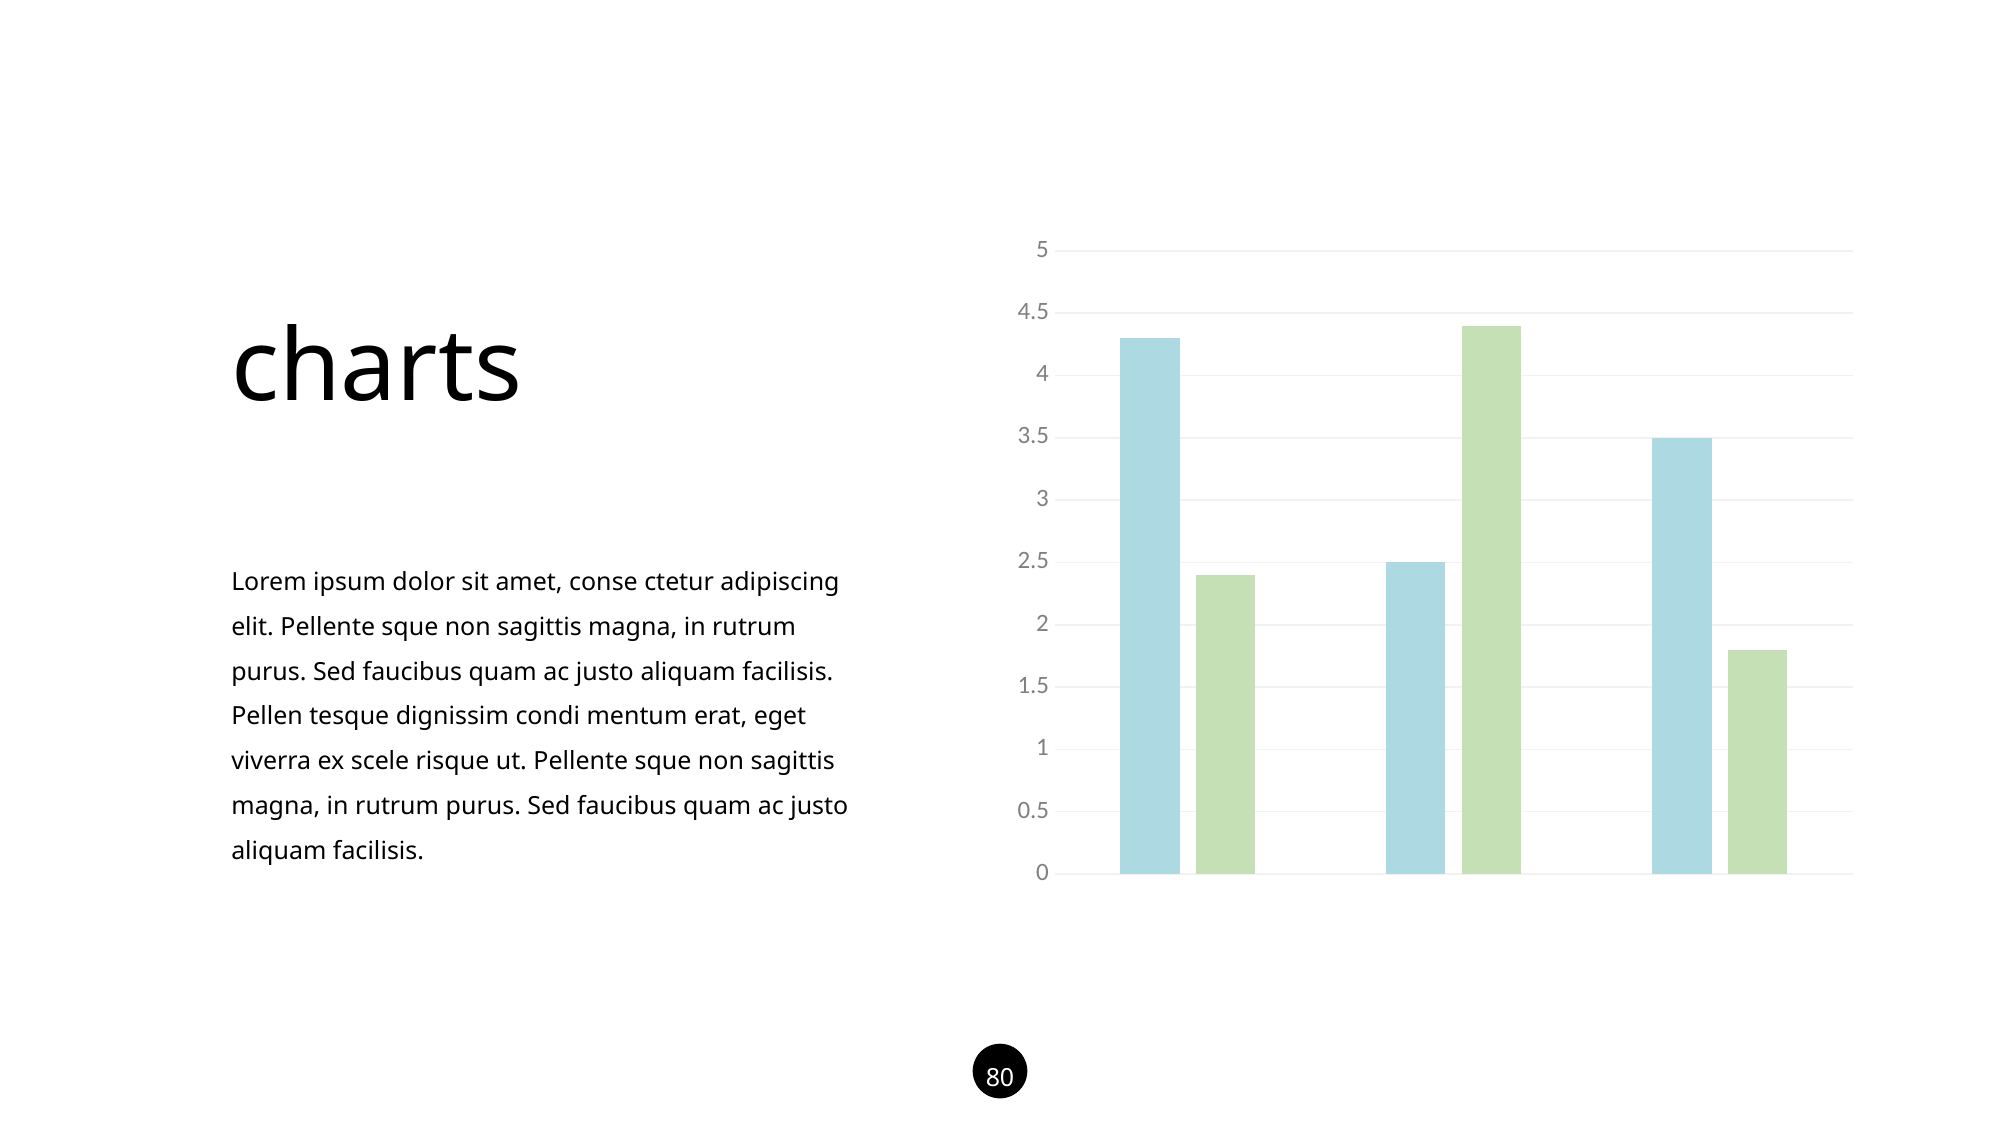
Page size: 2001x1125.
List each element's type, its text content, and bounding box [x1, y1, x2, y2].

text_box 80 [962, 1039, 1038, 1099]
text_box charts [216, 293, 710, 428]
text_box Lorem ipsum dolor sit amet, conse ctetur adipiscing elit. Pellente sque non sagittis magna, in rutrum purus. Sed faucibus quam ac justo aliquam facilisis. Pellen tesque dignissim condi mentum erat, eget viverra ex scele risque ut. Pellente sque non sagittis magna, in rutrum purus. Sed faucibus quam ac justo aliquam facilisis. [216, 542, 880, 872]
chart [999, 224, 1871, 901]
